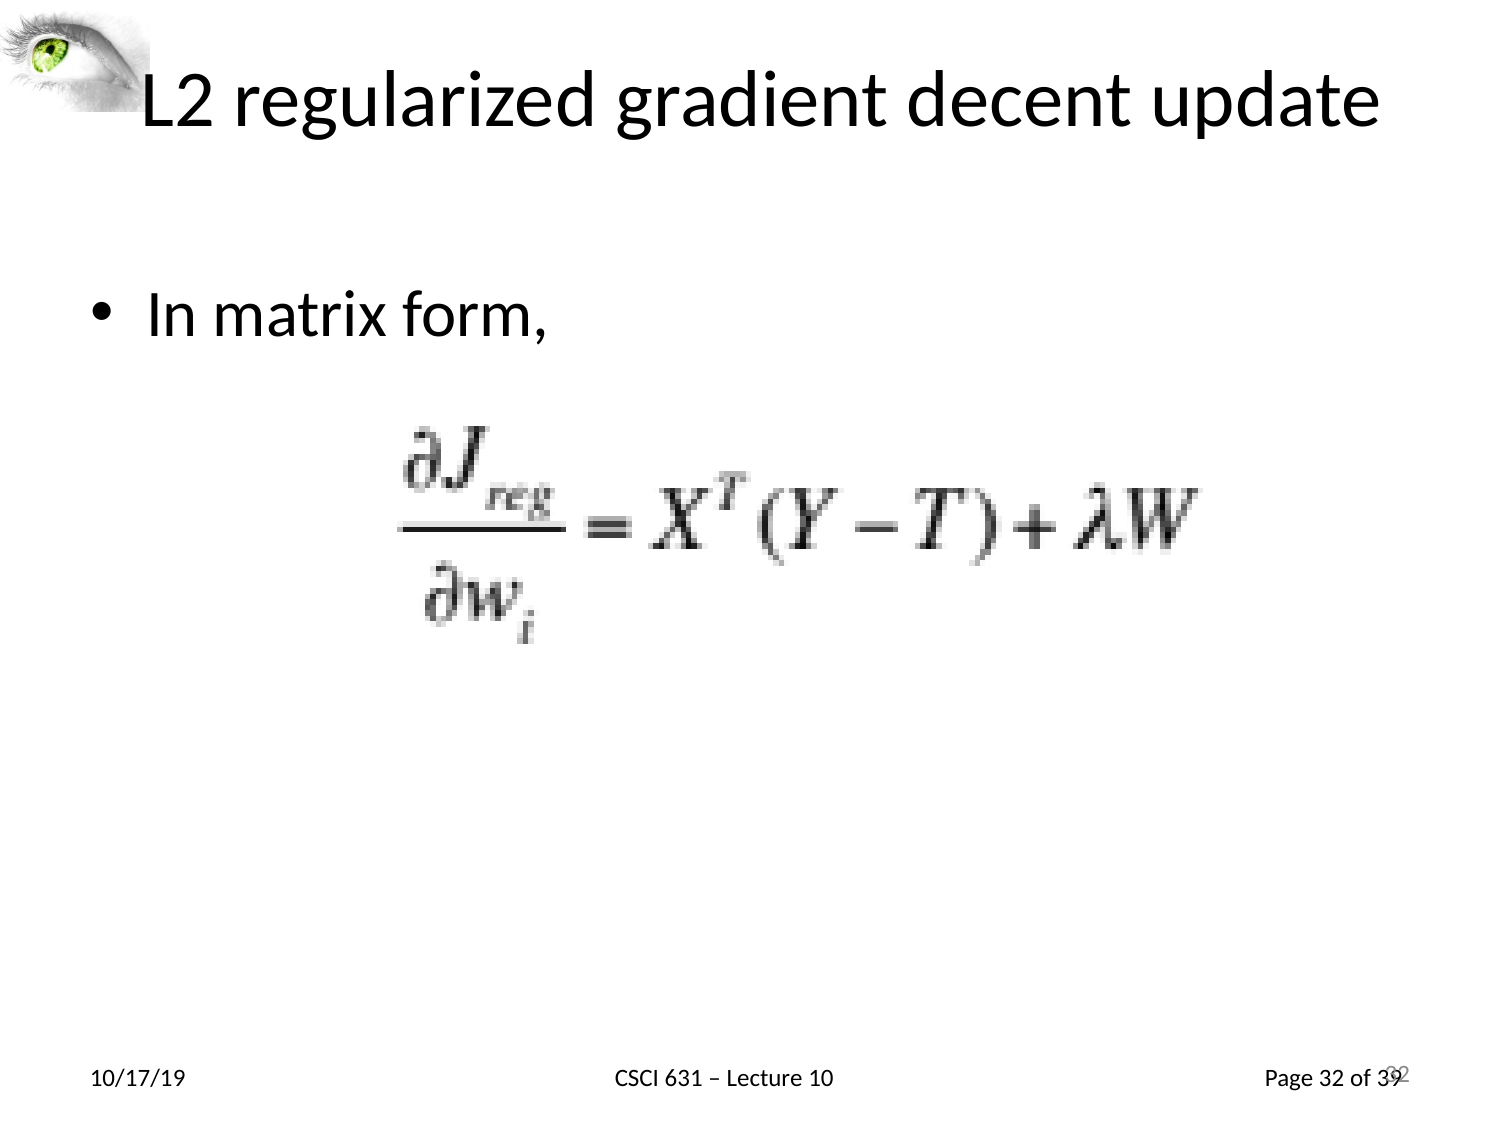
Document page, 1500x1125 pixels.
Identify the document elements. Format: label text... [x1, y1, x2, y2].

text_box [387, 399, 1210, 651]
list In matrix form, [75, 262, 1425, 1005]
picture [0, 0, 87, 112]
title L2 regularized gradient decent update [87, 0, 1438, 188]
slide_number 32 [1074, 1042, 1425, 1103]
